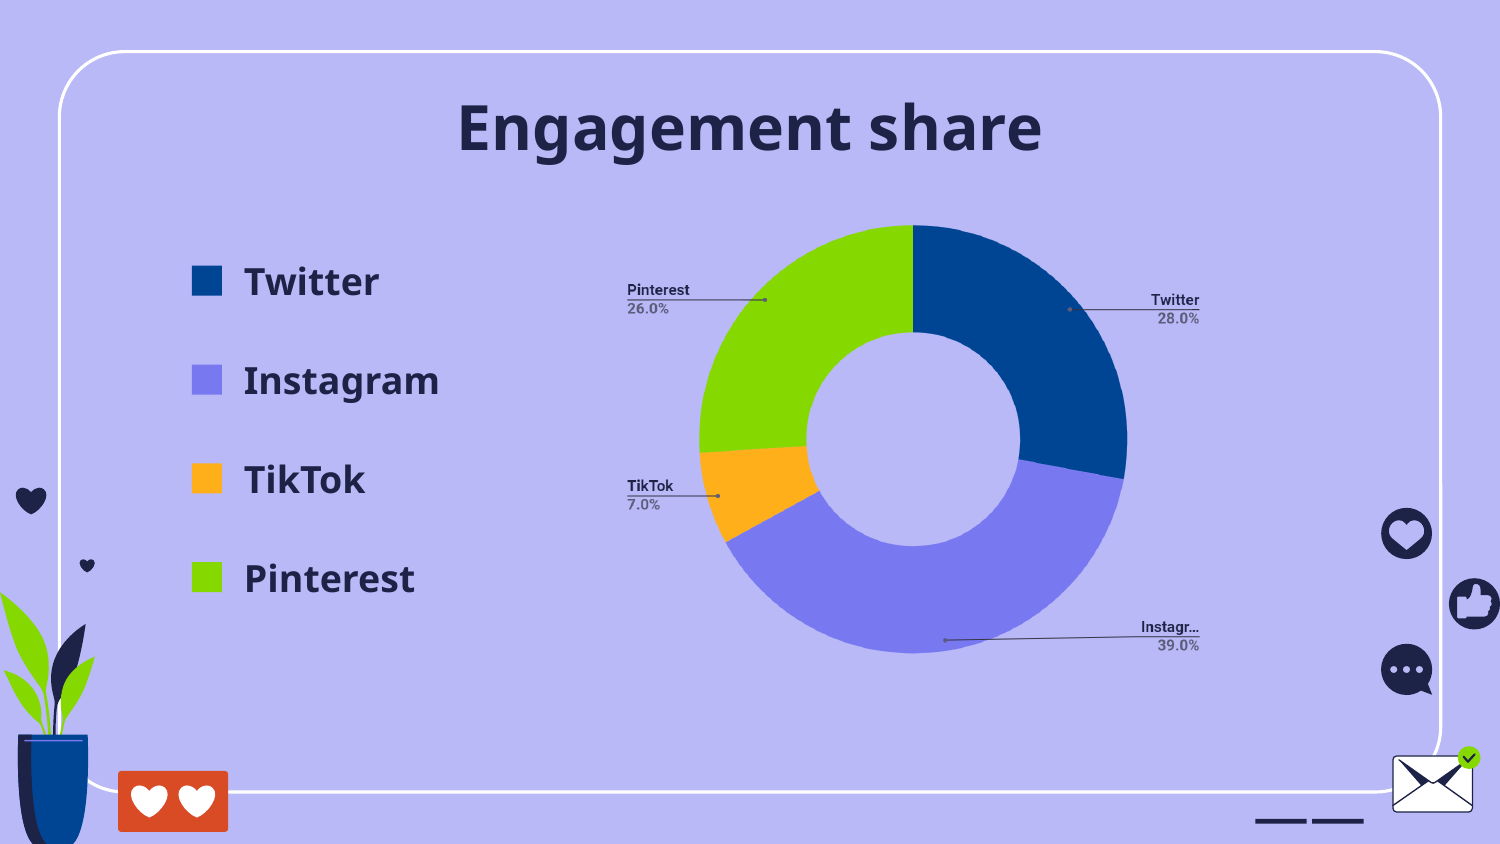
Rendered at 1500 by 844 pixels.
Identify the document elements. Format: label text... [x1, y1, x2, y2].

text_box Twitter [228, 251, 504, 311]
picture [603, 201, 1223, 677]
text_box Pinterest [228, 547, 504, 607]
text_box [191, 265, 222, 296]
title Engagement share [118, 72, 1382, 167]
text_box TikTok [228, 448, 504, 508]
text_box Instagram [228, 350, 504, 409]
text_box [191, 364, 222, 395]
text_box [191, 463, 222, 494]
text_box [191, 562, 222, 593]
